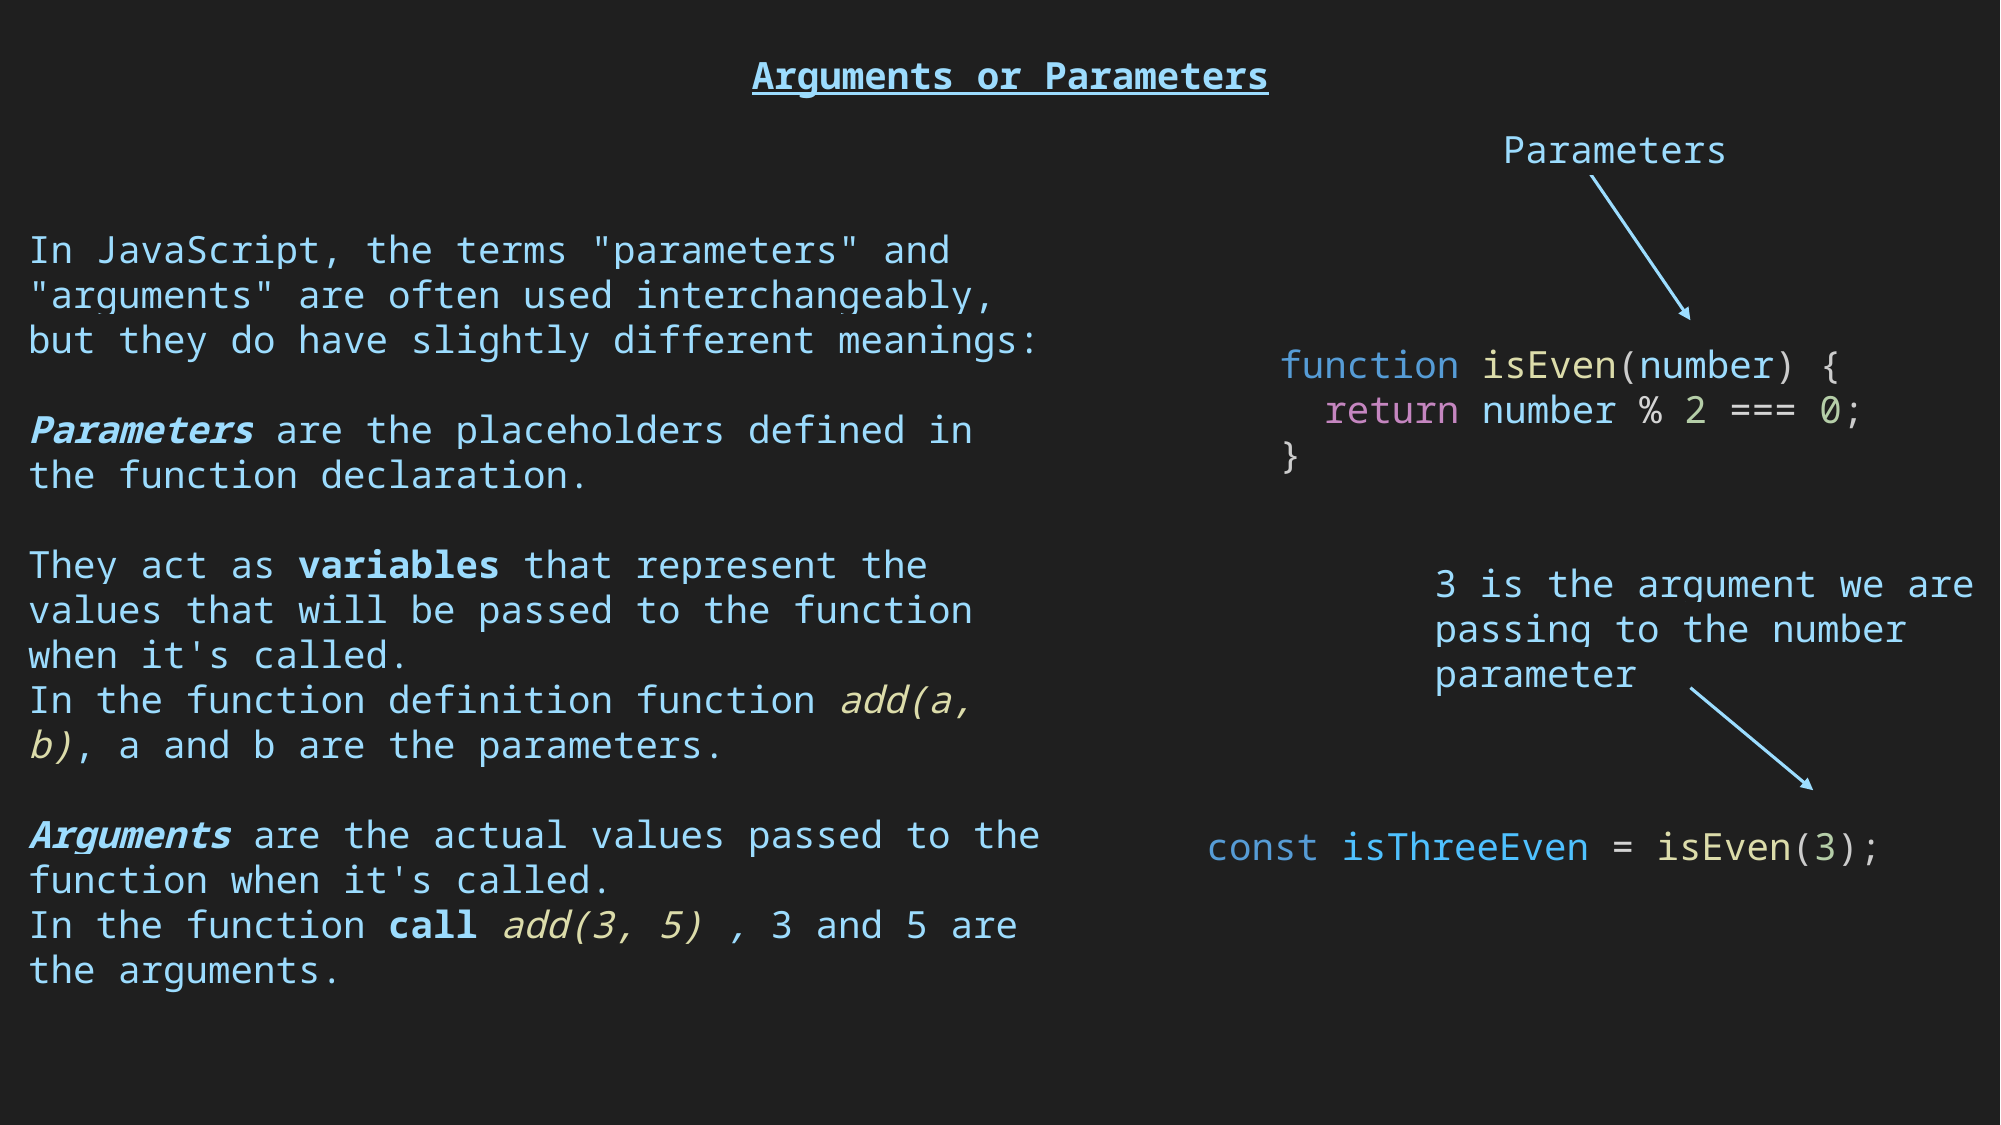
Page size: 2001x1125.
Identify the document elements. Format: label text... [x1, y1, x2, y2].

text_box In JavaScript, the terms "parameters" and "arguments" are often used interchangeably, but they do have slightly different meanings: Parameters are the placeholders defined in the function declaration. They act as variables that represent the values that will be passed to the function when it's called. In the function definition function add(a, b), a and b are the parameters. Arguments are the actual values passed to the function when it's called. In the function call add(3, 5) , 3 and 5 are the arguments. [13, 219, 1069, 1044]
text_box Arguments or Parameters [737, 44, 1302, 105]
text_box 3 is the argument we are passing to the number parameter [1419, 552, 2000, 703]
text_box const isThreeEven = isEven(3); [1191, 815, 1930, 876]
text_box function isEven(number) { return number % 2 === 0; } [1264, 334, 1911, 484]
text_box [1586, 169, 1691, 321]
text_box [1689, 687, 1814, 791]
text_box Parameters [1488, 118, 1743, 179]
